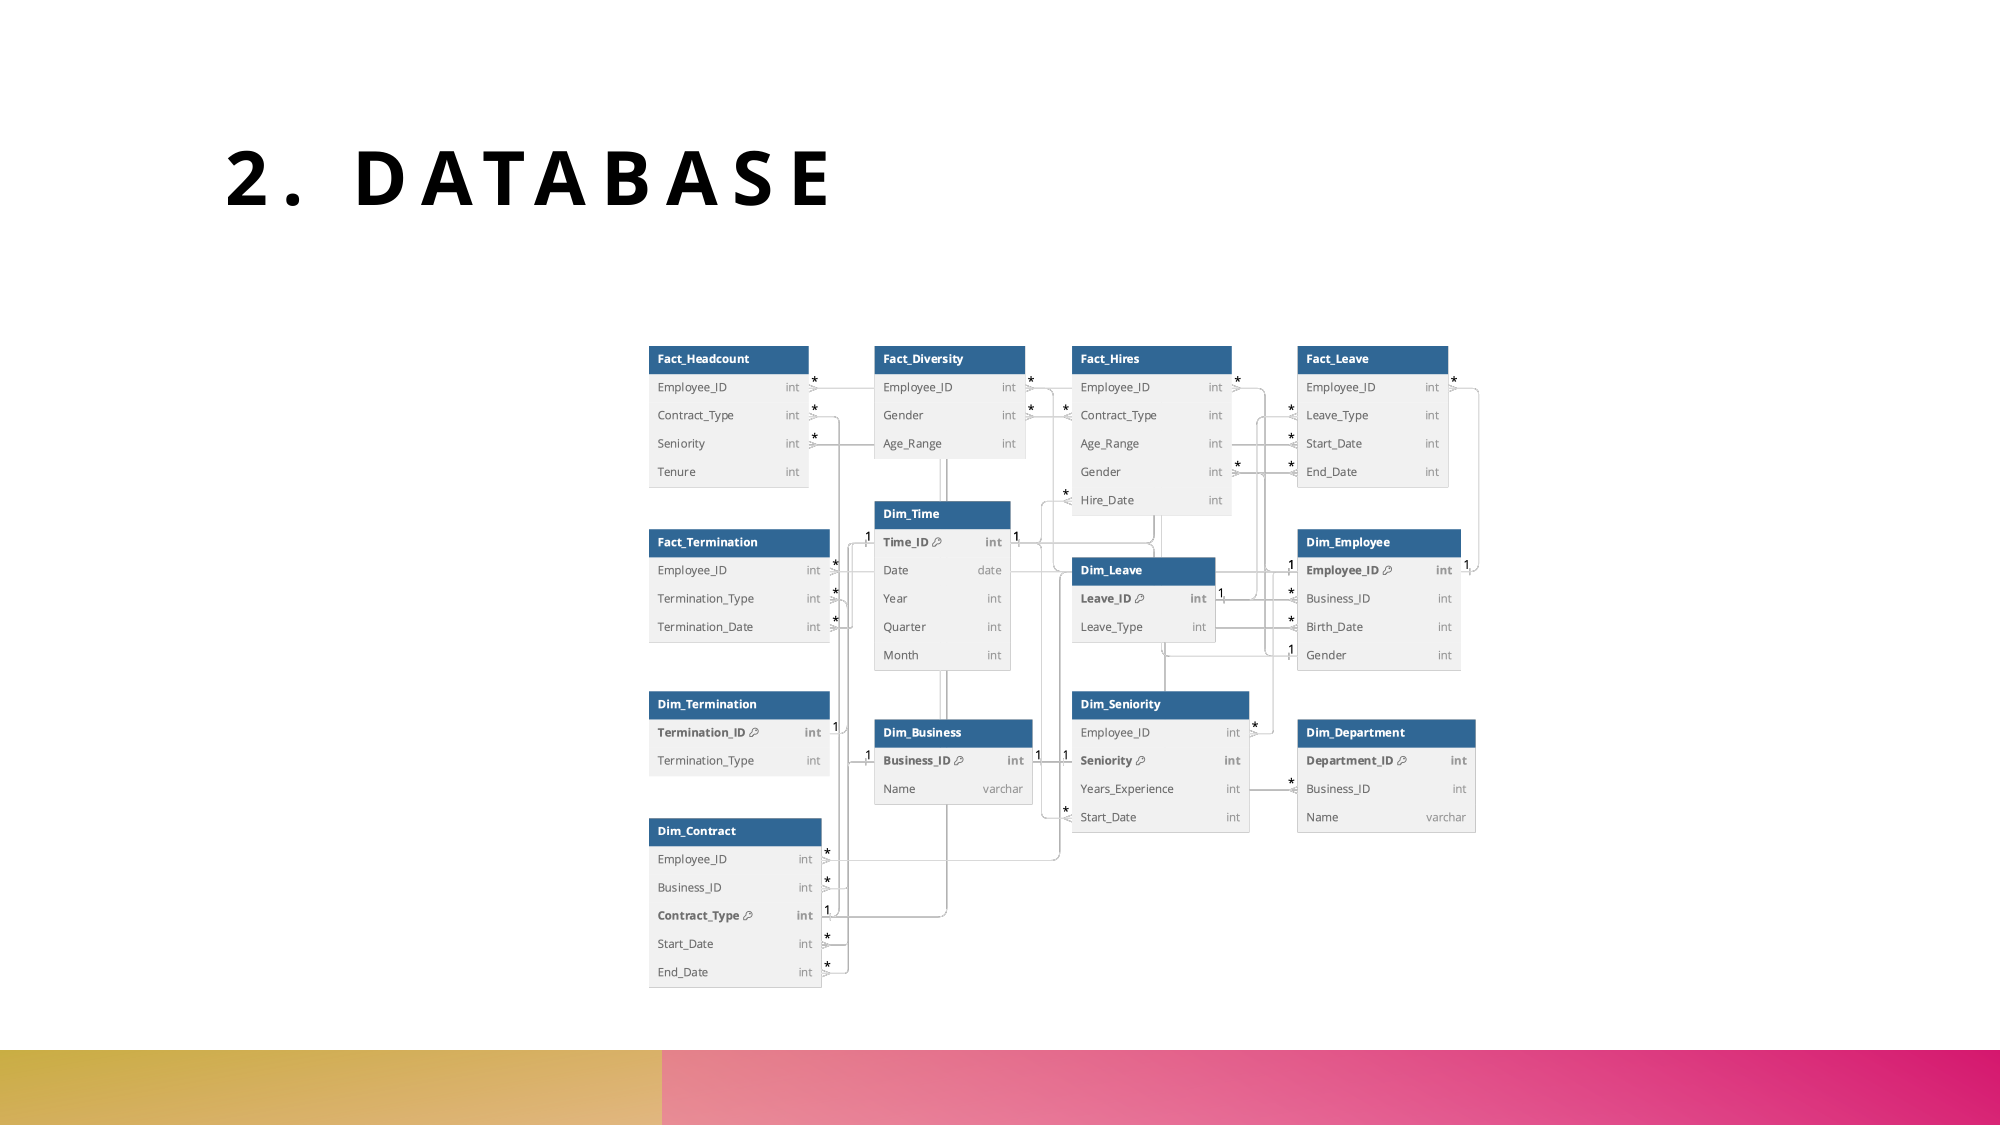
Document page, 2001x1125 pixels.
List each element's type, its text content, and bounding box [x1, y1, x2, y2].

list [649, 346, 1481, 996]
title 2. Database [225, 130, 1905, 333]
